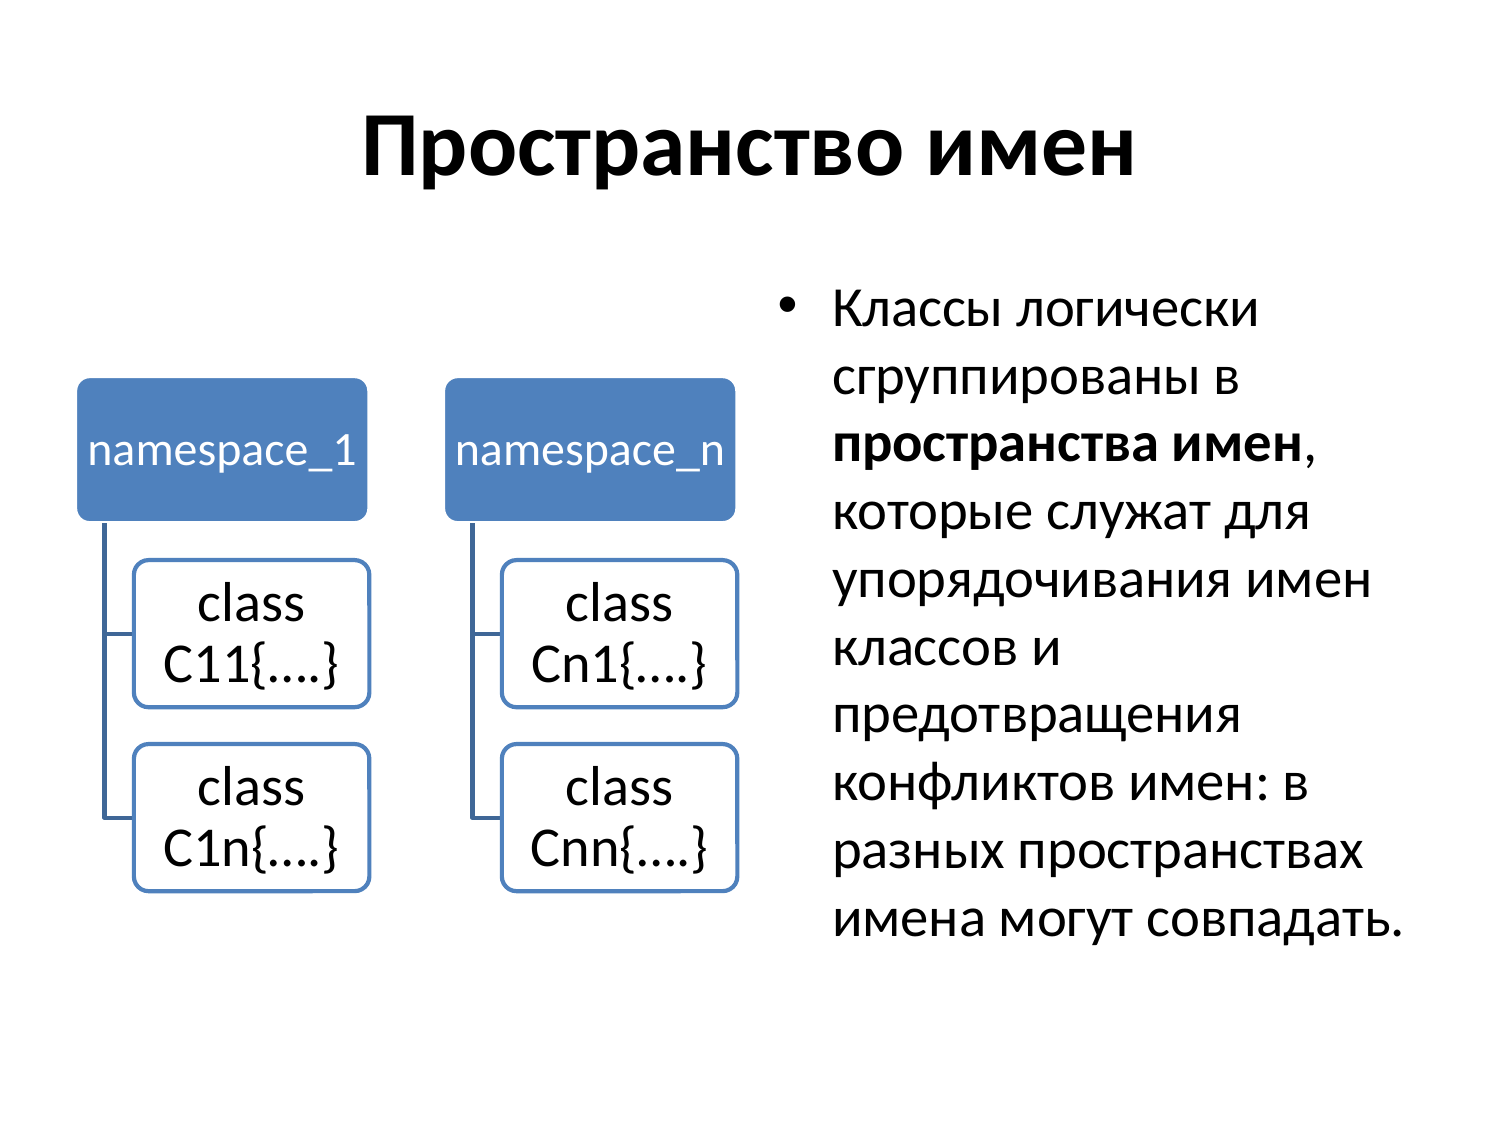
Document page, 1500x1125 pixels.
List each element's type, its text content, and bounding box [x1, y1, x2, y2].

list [74, 262, 738, 1006]
title Пространство имен [75, 45, 1425, 233]
list Классы логически сгруппированы в пространства имен, которые служат для упорядочивания имен классов и предотвращения конфликтов имен: в разных пространствах имена могут совпадать. [762, 262, 1425, 1005]
